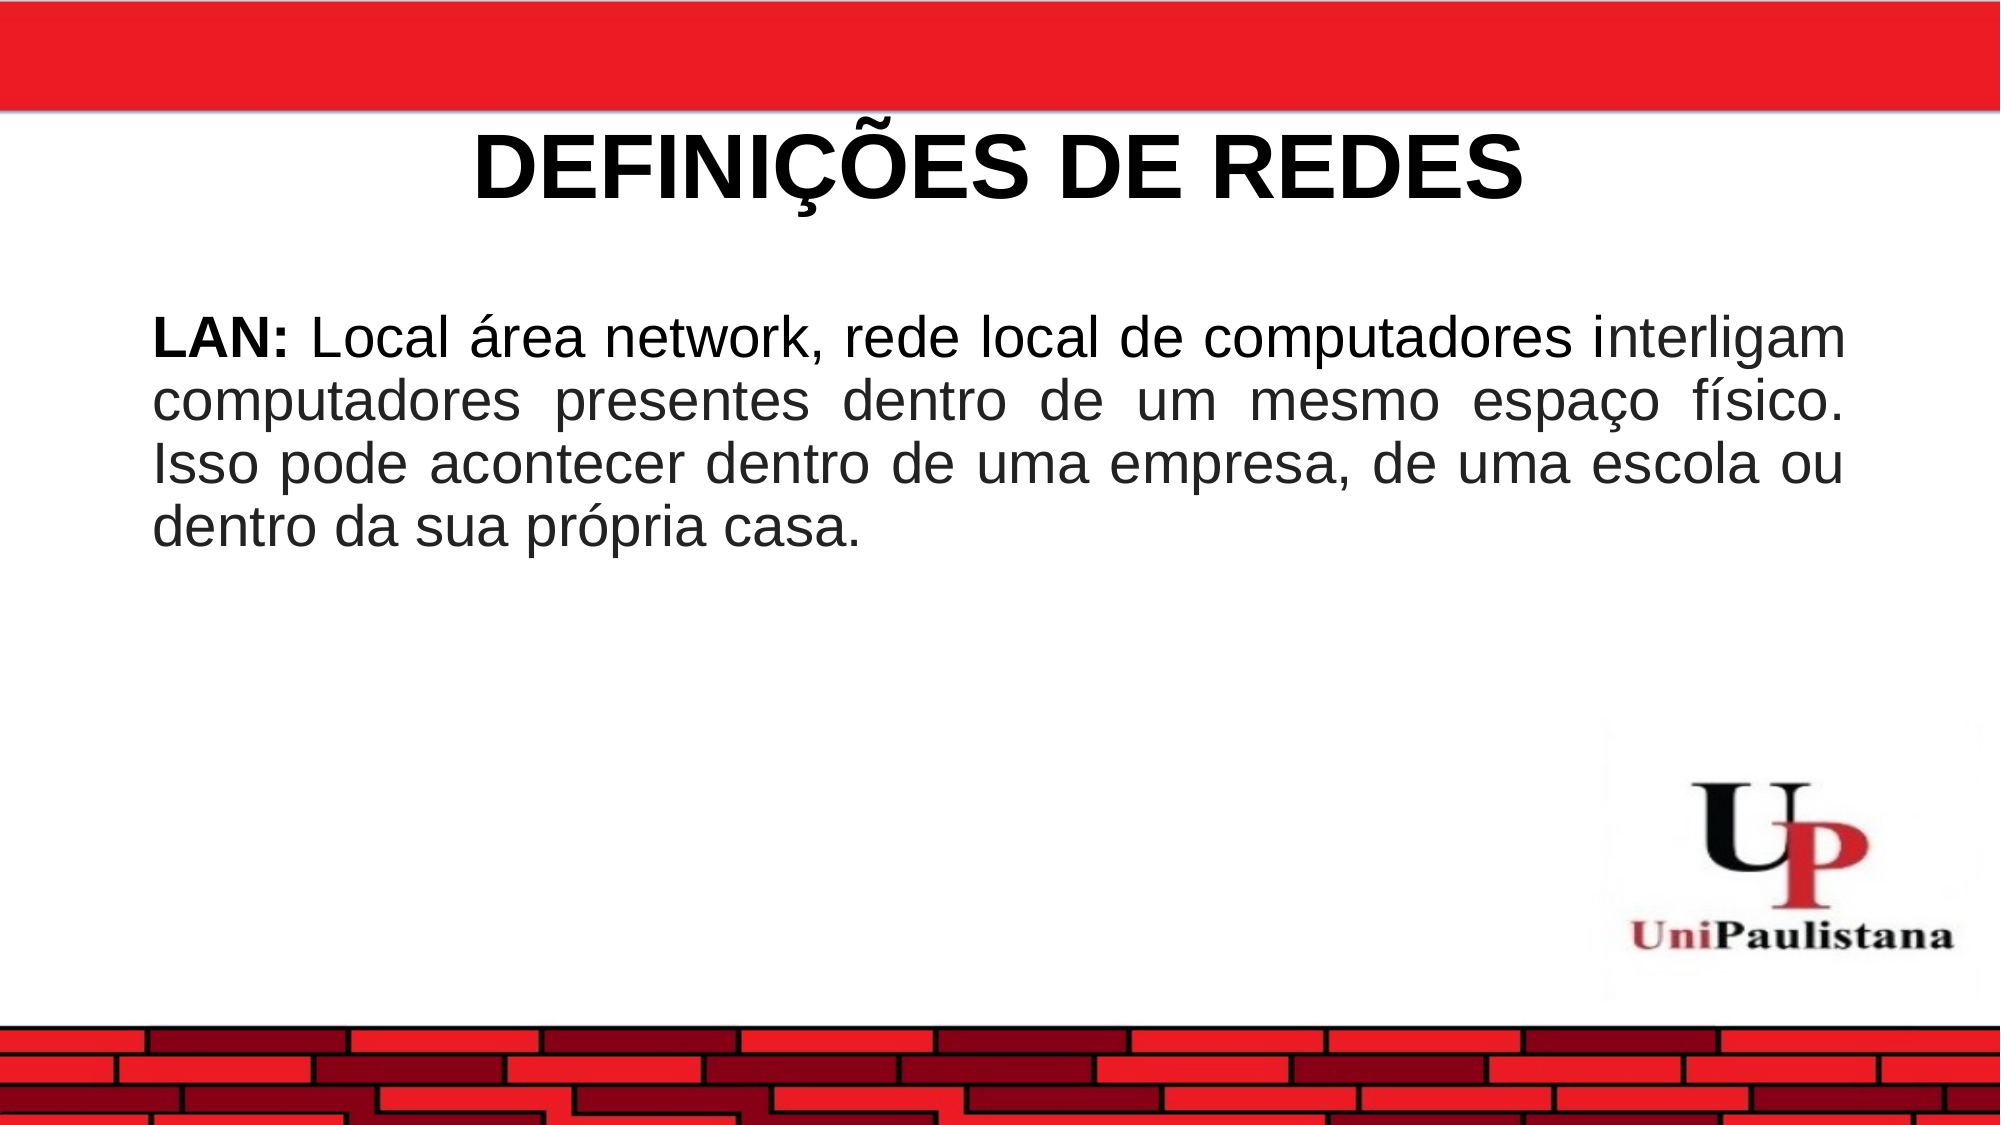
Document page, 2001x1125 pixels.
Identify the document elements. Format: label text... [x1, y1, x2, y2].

list LAN: Local área network, rede local de computadores interligam computadores presentes dentro de um mesmo espaço físico. Isso pode acontecer dentro de uma empresa, de uma escola ou dentro da sua própria casa. [137, 299, 1863, 1014]
title DEFINIÇÕES DE REDES [137, 59, 1863, 278]
picture [0, 0, 2000, 1125]
